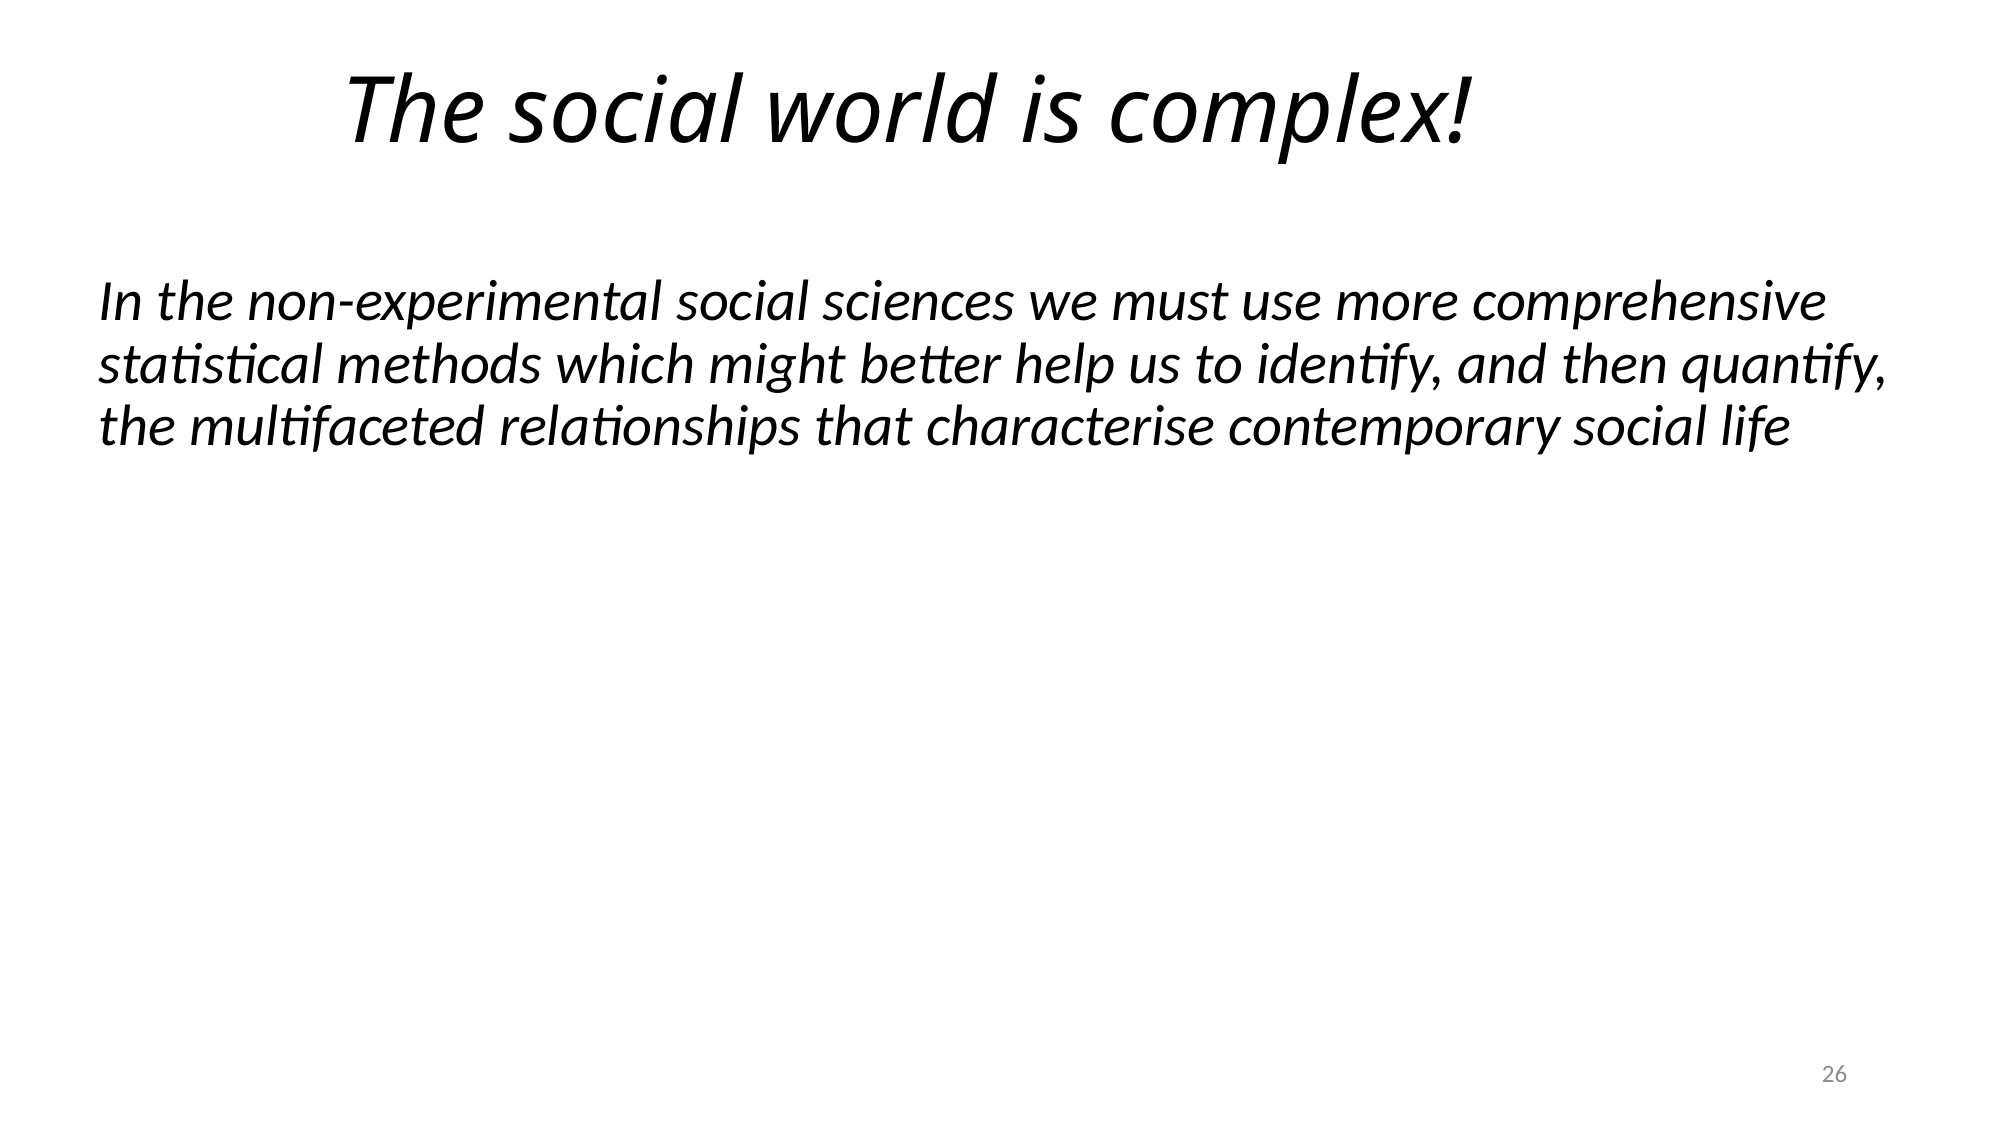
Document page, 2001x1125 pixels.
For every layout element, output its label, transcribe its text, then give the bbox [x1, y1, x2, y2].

title The social world is complex! [326, 19, 1677, 207]
list In the non-experimental social sciences we must use more comprehensive statistical methods which might better help us to identify, and then quantify, the multifaceted relationships that characterise contemporary social life [83, 262, 1949, 654]
slide_number 26 [1412, 1042, 1863, 1103]
